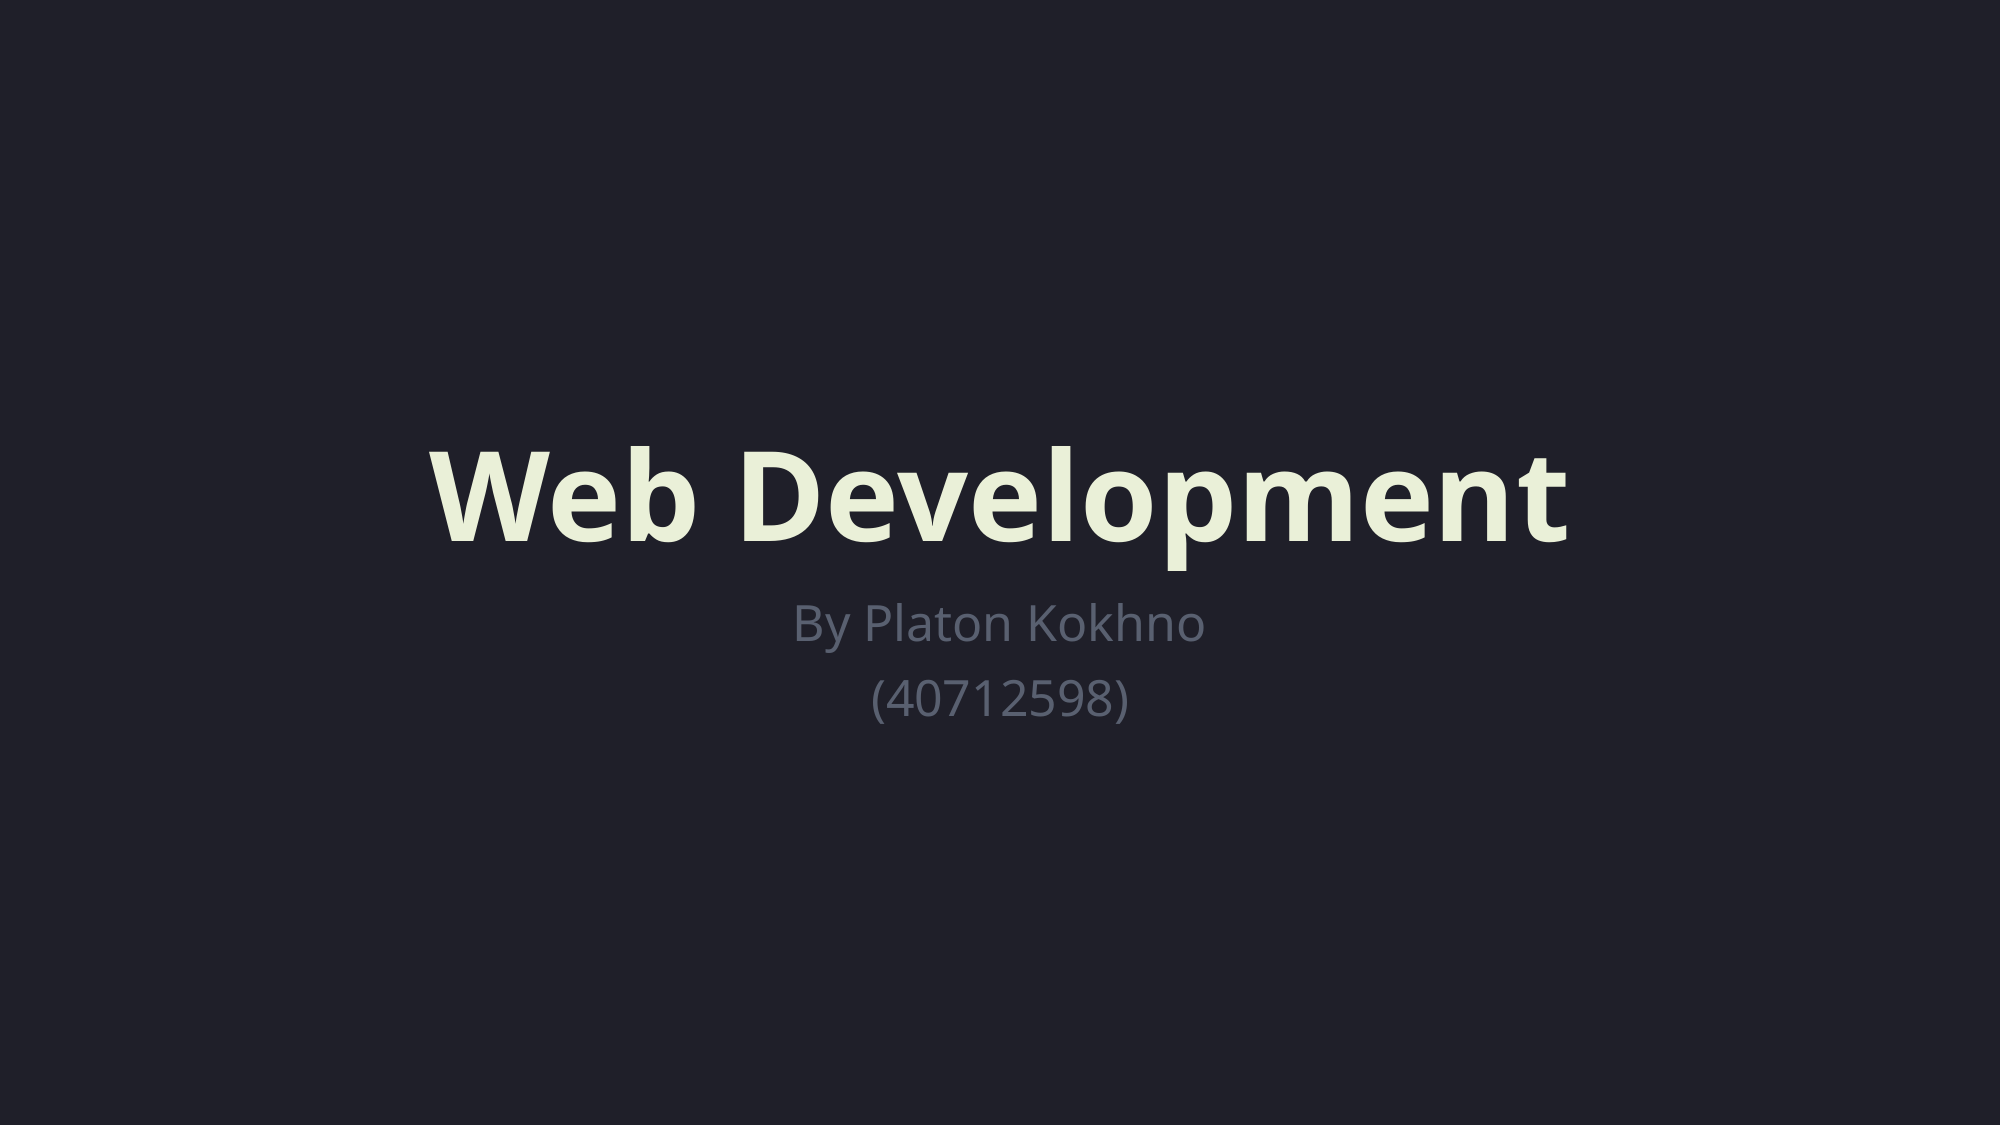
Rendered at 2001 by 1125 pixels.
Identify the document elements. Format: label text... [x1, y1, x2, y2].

subtitle By Platon Kokhno (40712598) [249, 590, 1750, 863]
title Web Development [249, 184, 1750, 576]
